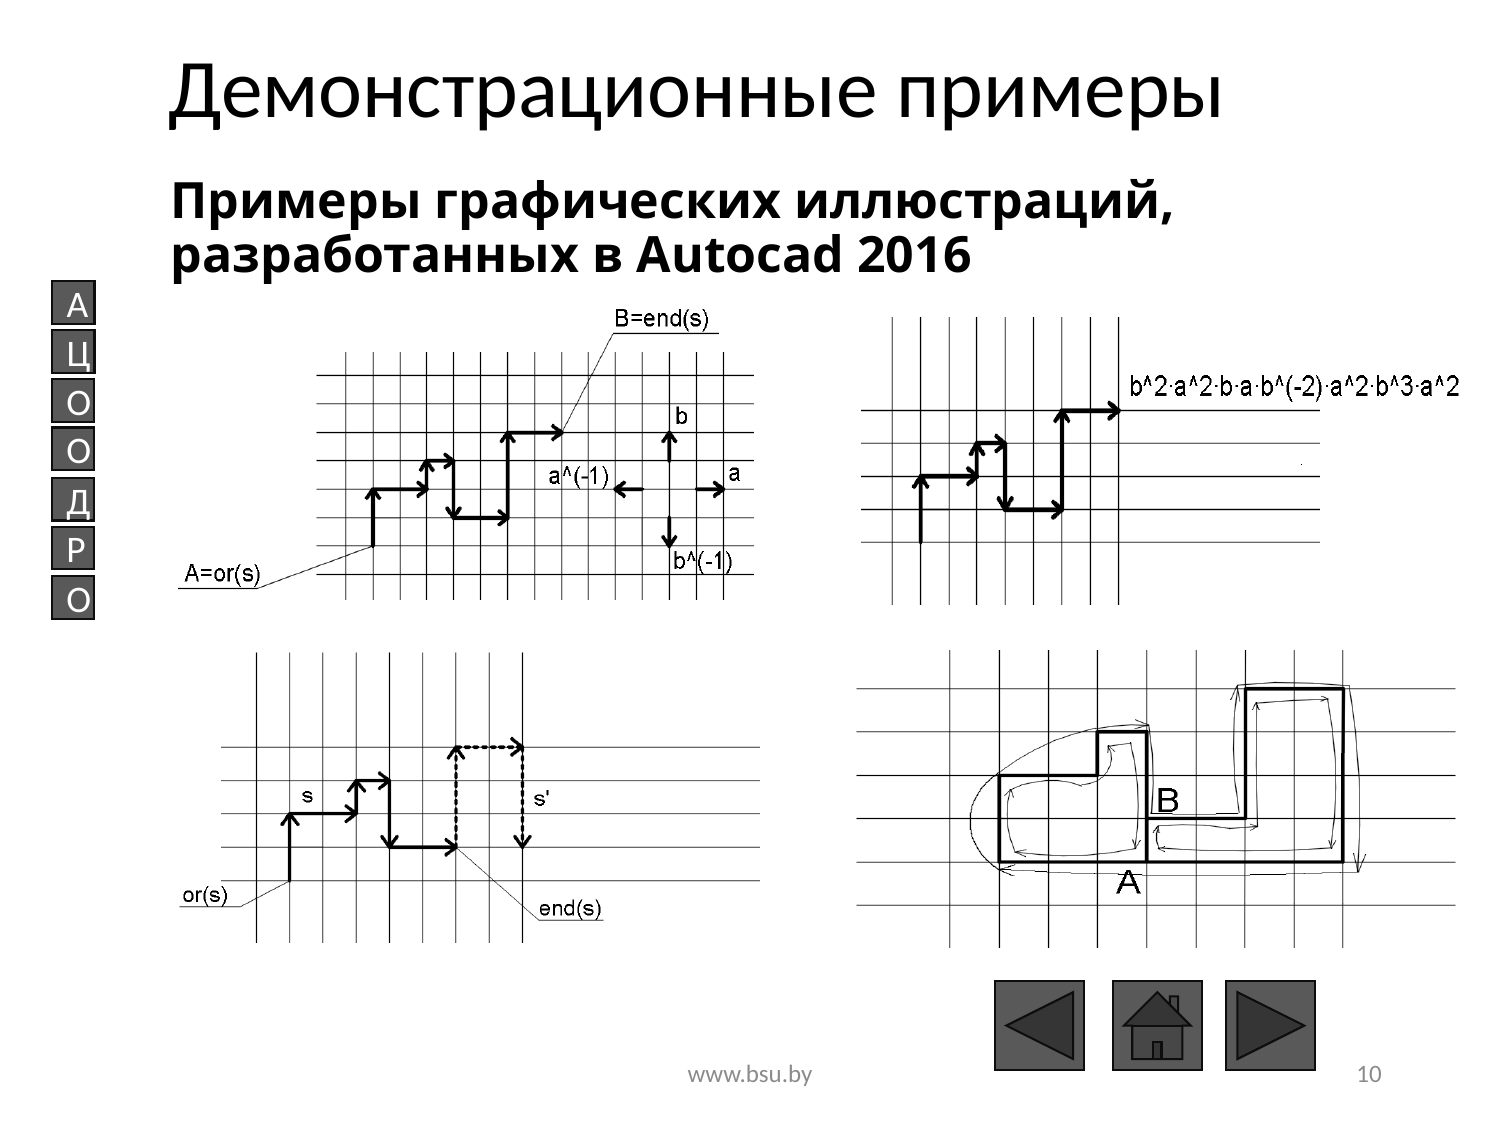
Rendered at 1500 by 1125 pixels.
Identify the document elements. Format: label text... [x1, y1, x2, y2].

text_box [1225, 980, 1316, 1071]
title Примеры графических иллюстраций, разработанных в Autocad 2016 [155, 199, 1397, 261]
text_box Р [51, 526, 95, 570]
text_box [994, 980, 1085, 1071]
picture [153, 647, 779, 955]
text_box Демонстрационные примеры [153, 8, 1447, 173]
picture [842, 304, 1469, 612]
footer www.bsu.by [496, 1042, 1004, 1103]
text_box [1112, 980, 1203, 1071]
slide_number 10 [1059, 1042, 1397, 1103]
text_box О [51, 575, 95, 620]
picture [842, 647, 1467, 955]
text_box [51, 281, 95, 521]
picture [153, 304, 779, 612]
